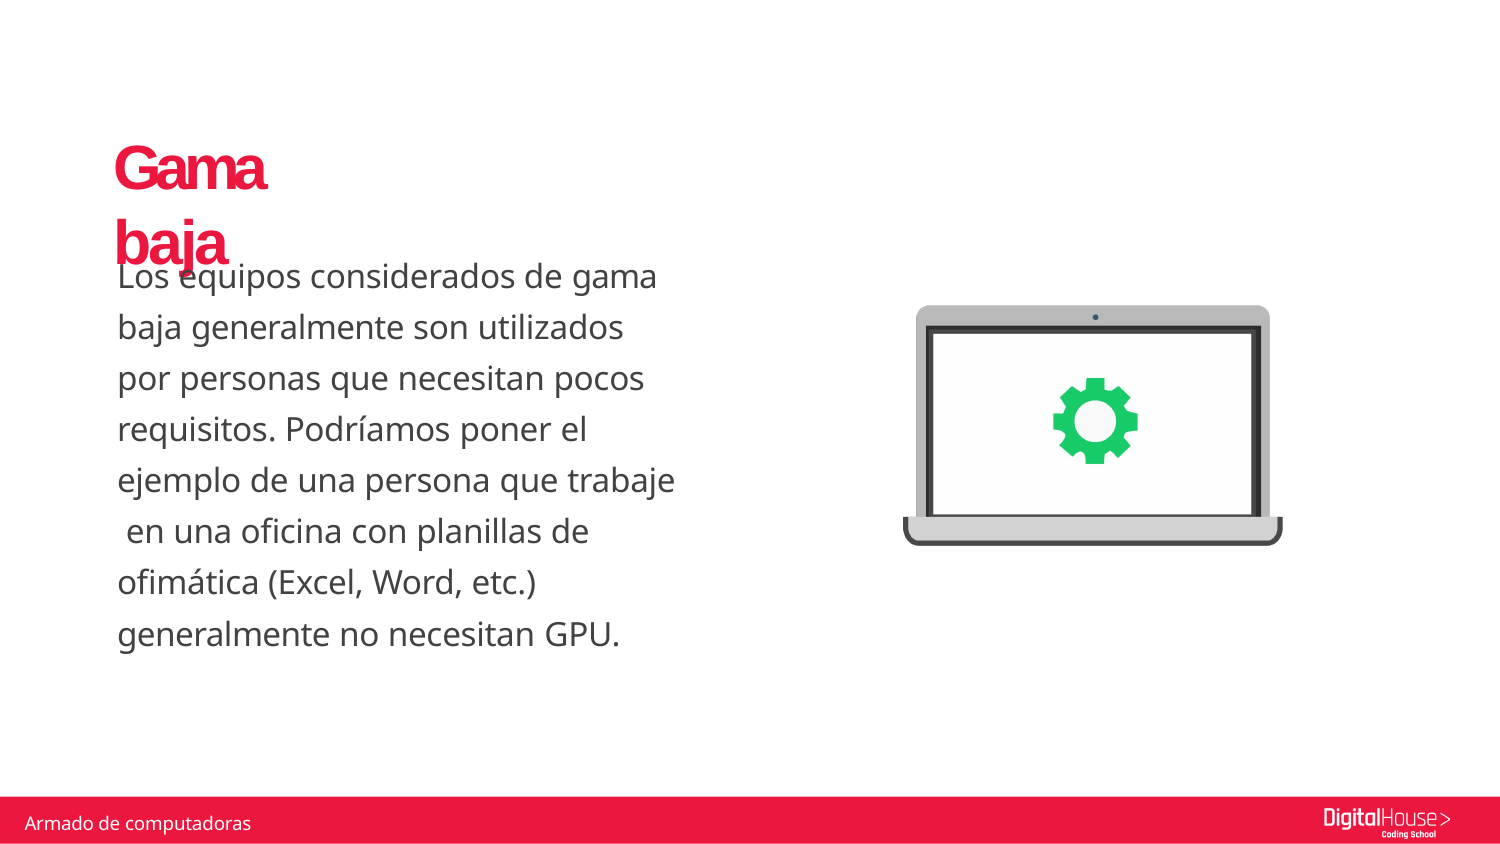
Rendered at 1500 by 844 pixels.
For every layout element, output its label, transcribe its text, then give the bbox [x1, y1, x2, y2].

picture [1324, 808, 1450, 839]
text_box Los equipos considerados de gama baja generalmente son utilizados por personas que necesitan pocos requisitos. Podríamos poner el ejemplo de una persona que trabaje en una oﬁcina con planillas de oﬁmática (Excel, Word, etc.) generalmente no necesitan GPU. [114, 241, 683, 653]
title Gama baja [111, 124, 392, 277]
text_box [722, 205, 1494, 639]
footer Armado de computadoras [22, 808, 256, 844]
